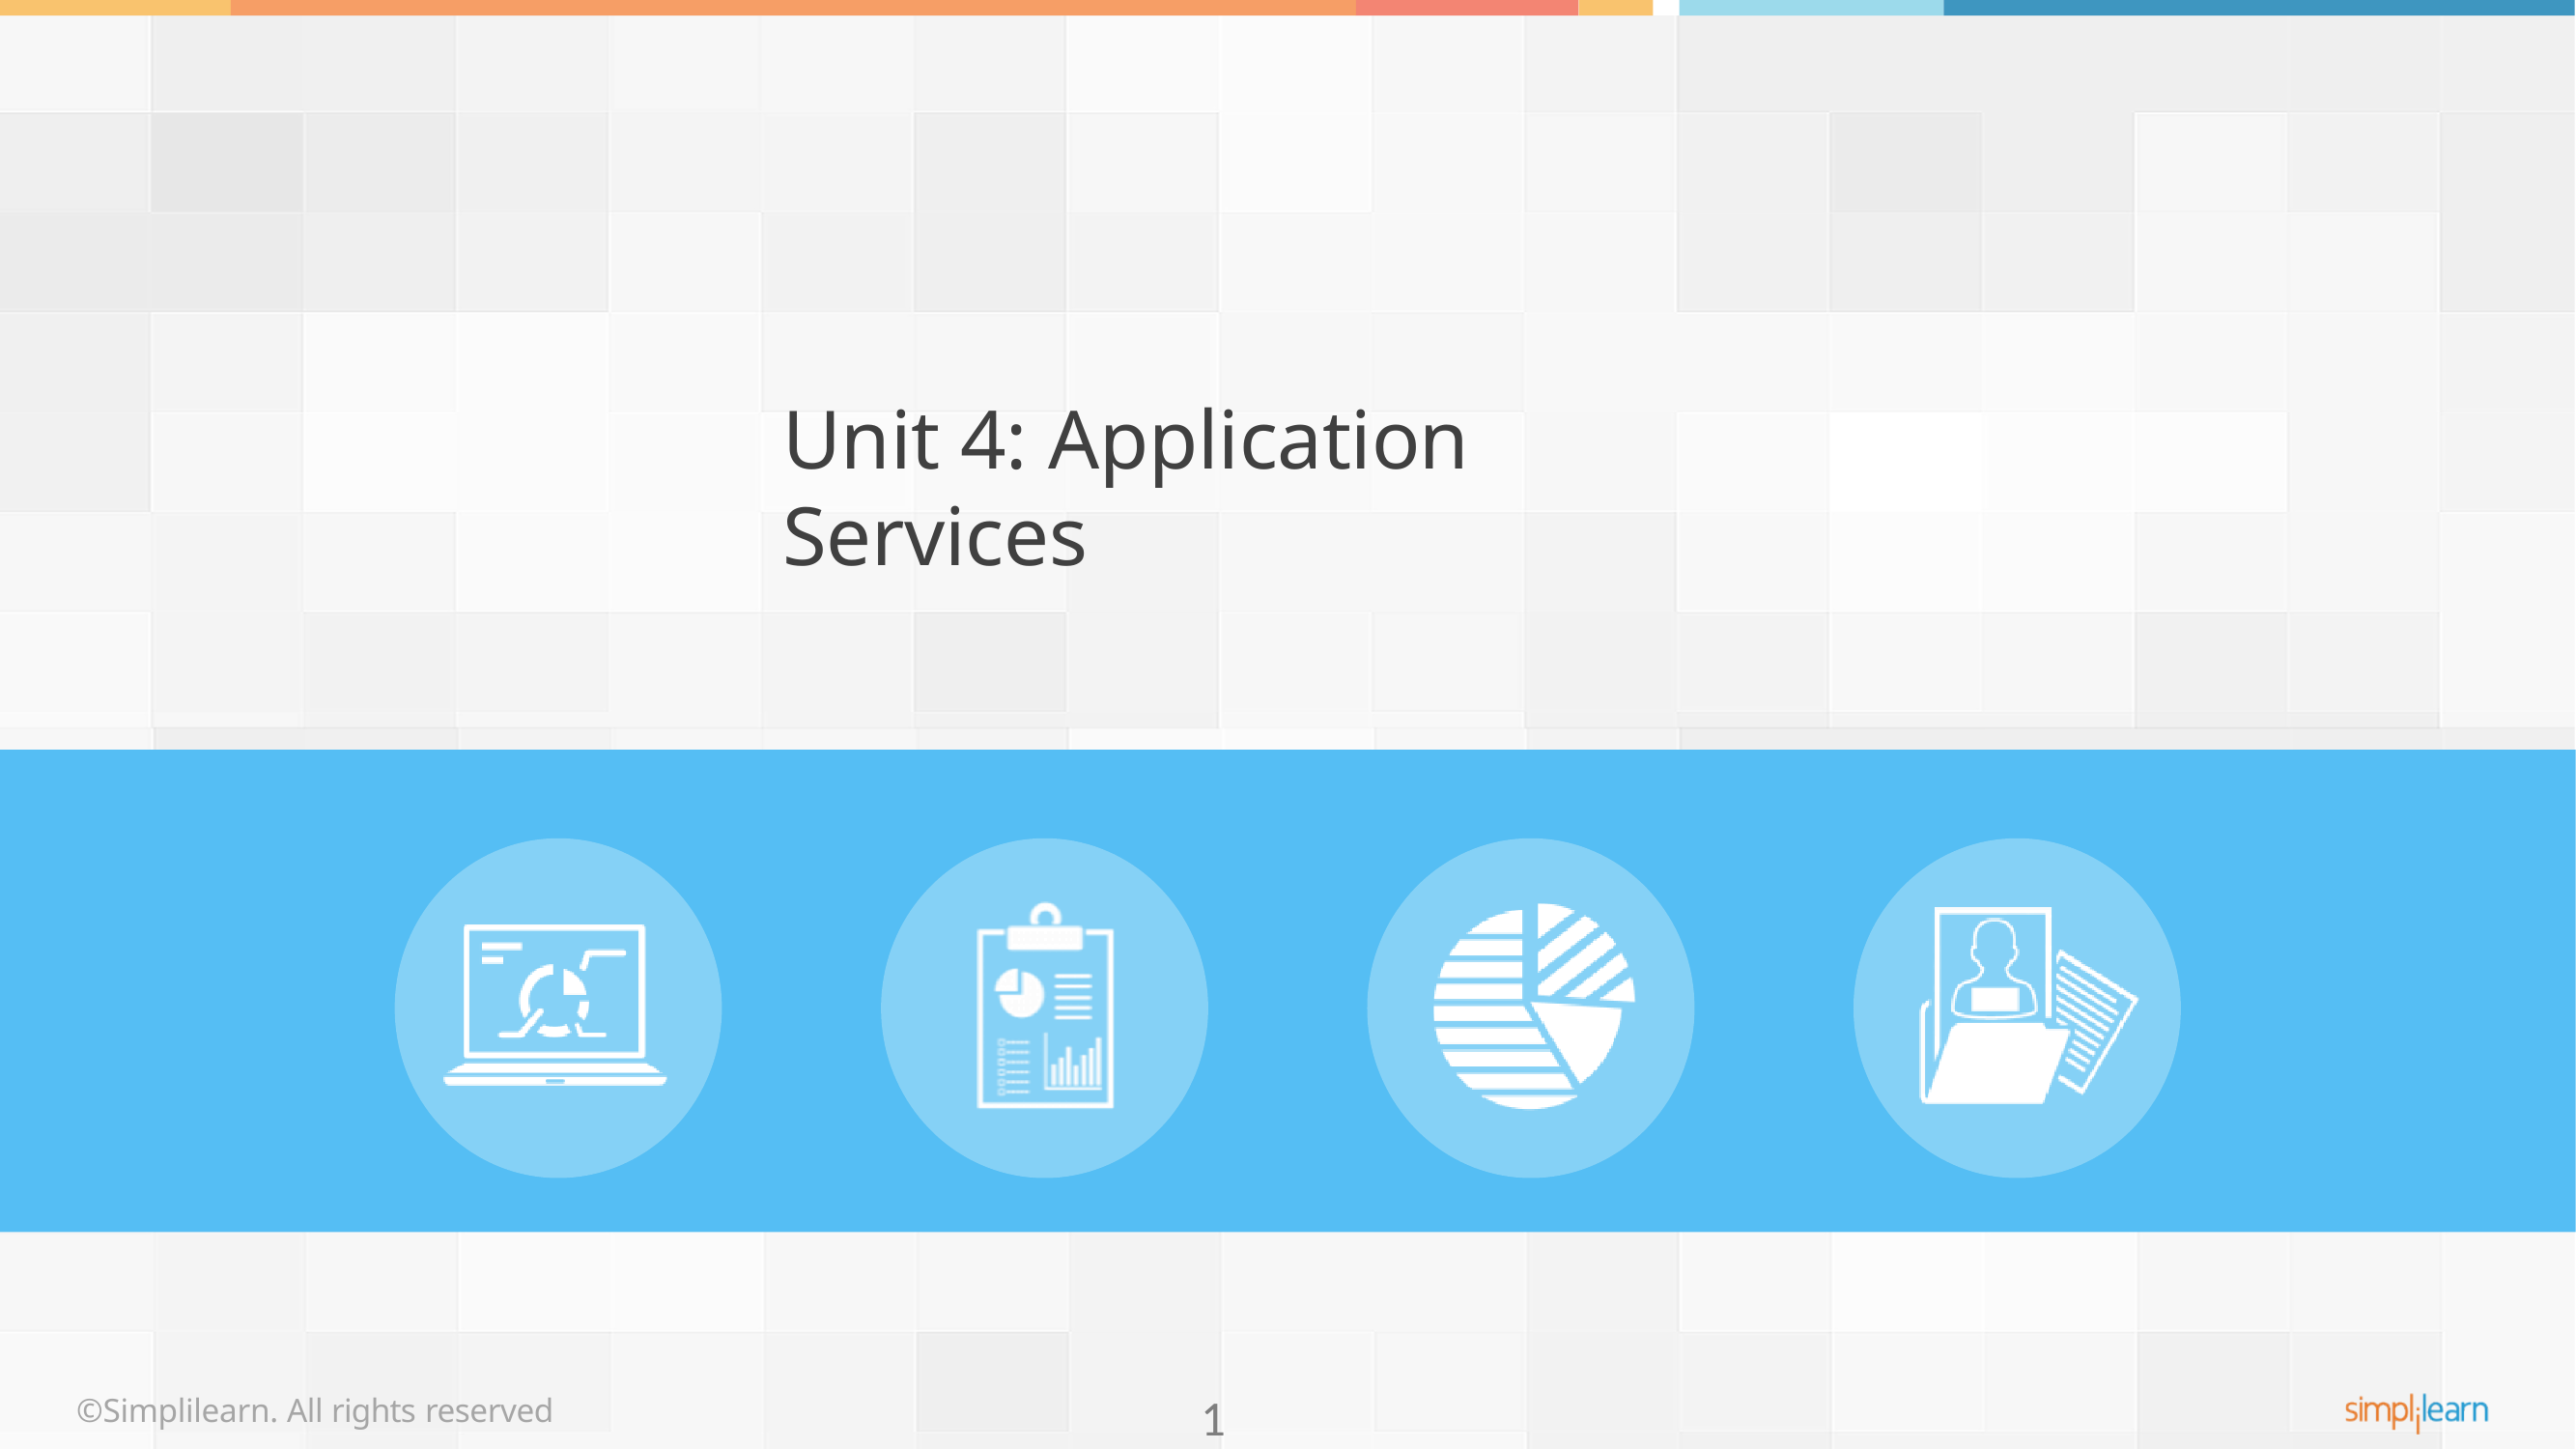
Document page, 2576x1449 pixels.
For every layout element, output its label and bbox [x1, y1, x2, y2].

text_box [0, 0, 2576, 1449]
